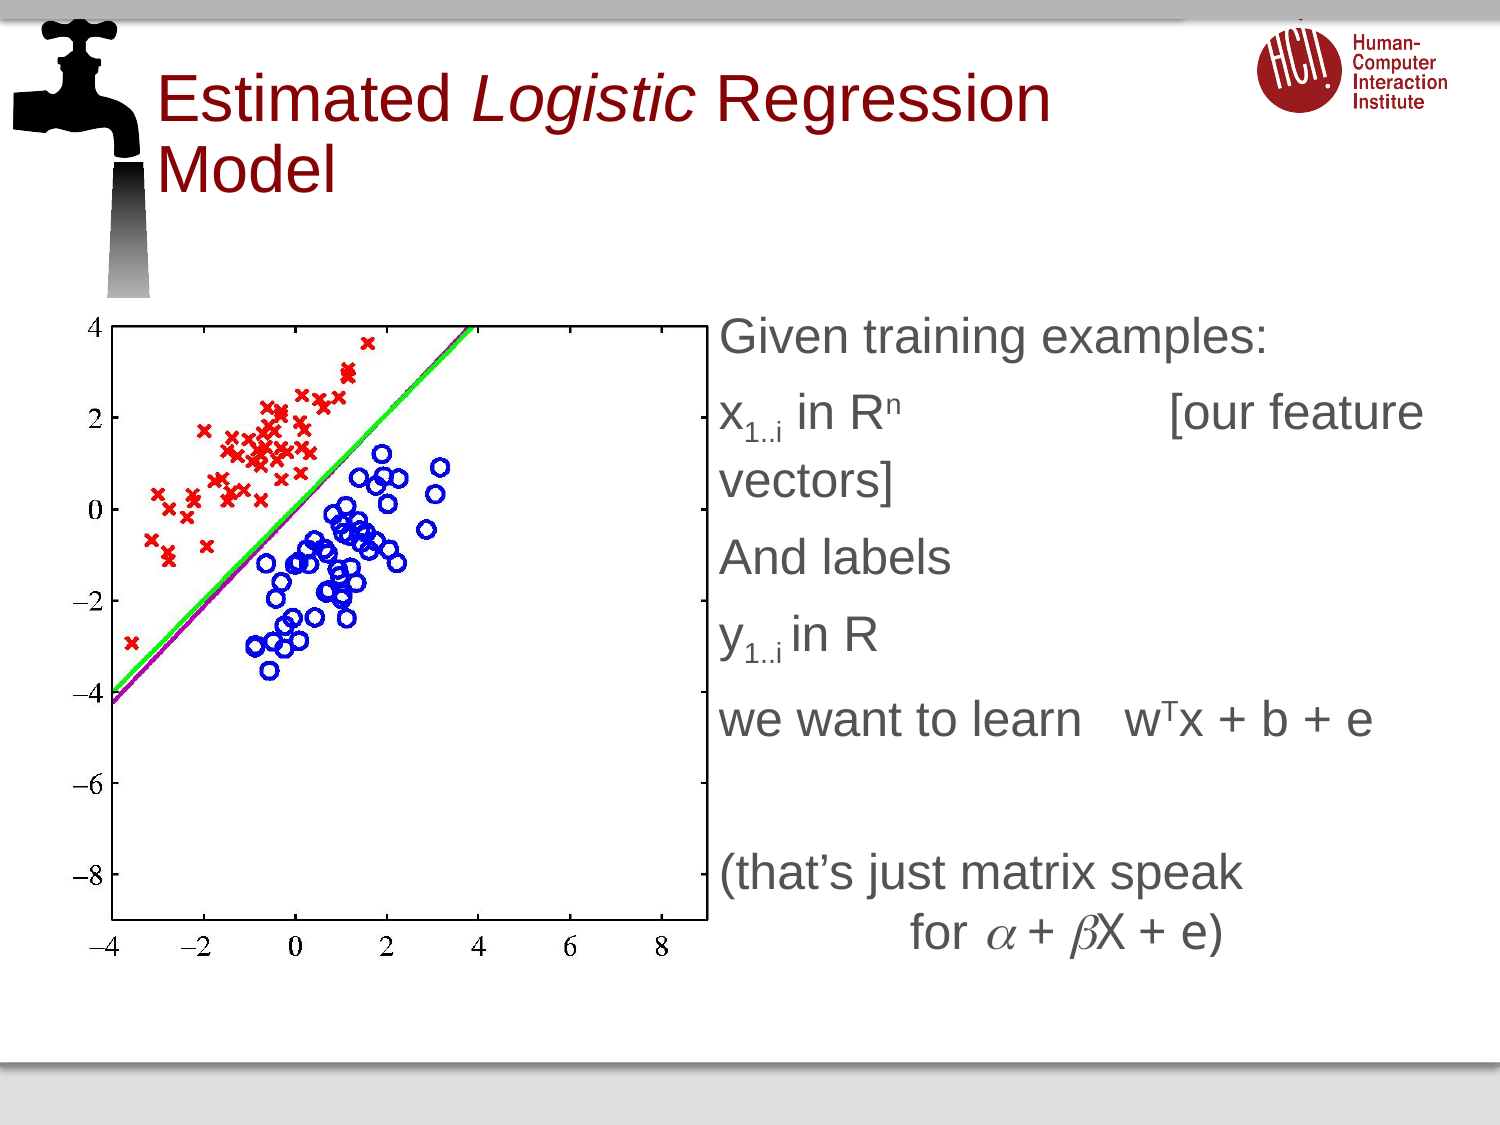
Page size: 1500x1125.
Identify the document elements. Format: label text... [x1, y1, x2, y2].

picture [13, 20, 140, 158]
title Estimated Logistic Regression Model [156, 50, 1187, 214]
picture [67, 297, 720, 960]
list Given training examples: x1..i in Rn [our feature vectors] And labels y1..i in R we want to learn wTx + b + e (that’s just matrix speak for  + X + e) [719, 303, 1500, 1022]
picture [1257, 20, 1447, 113]
